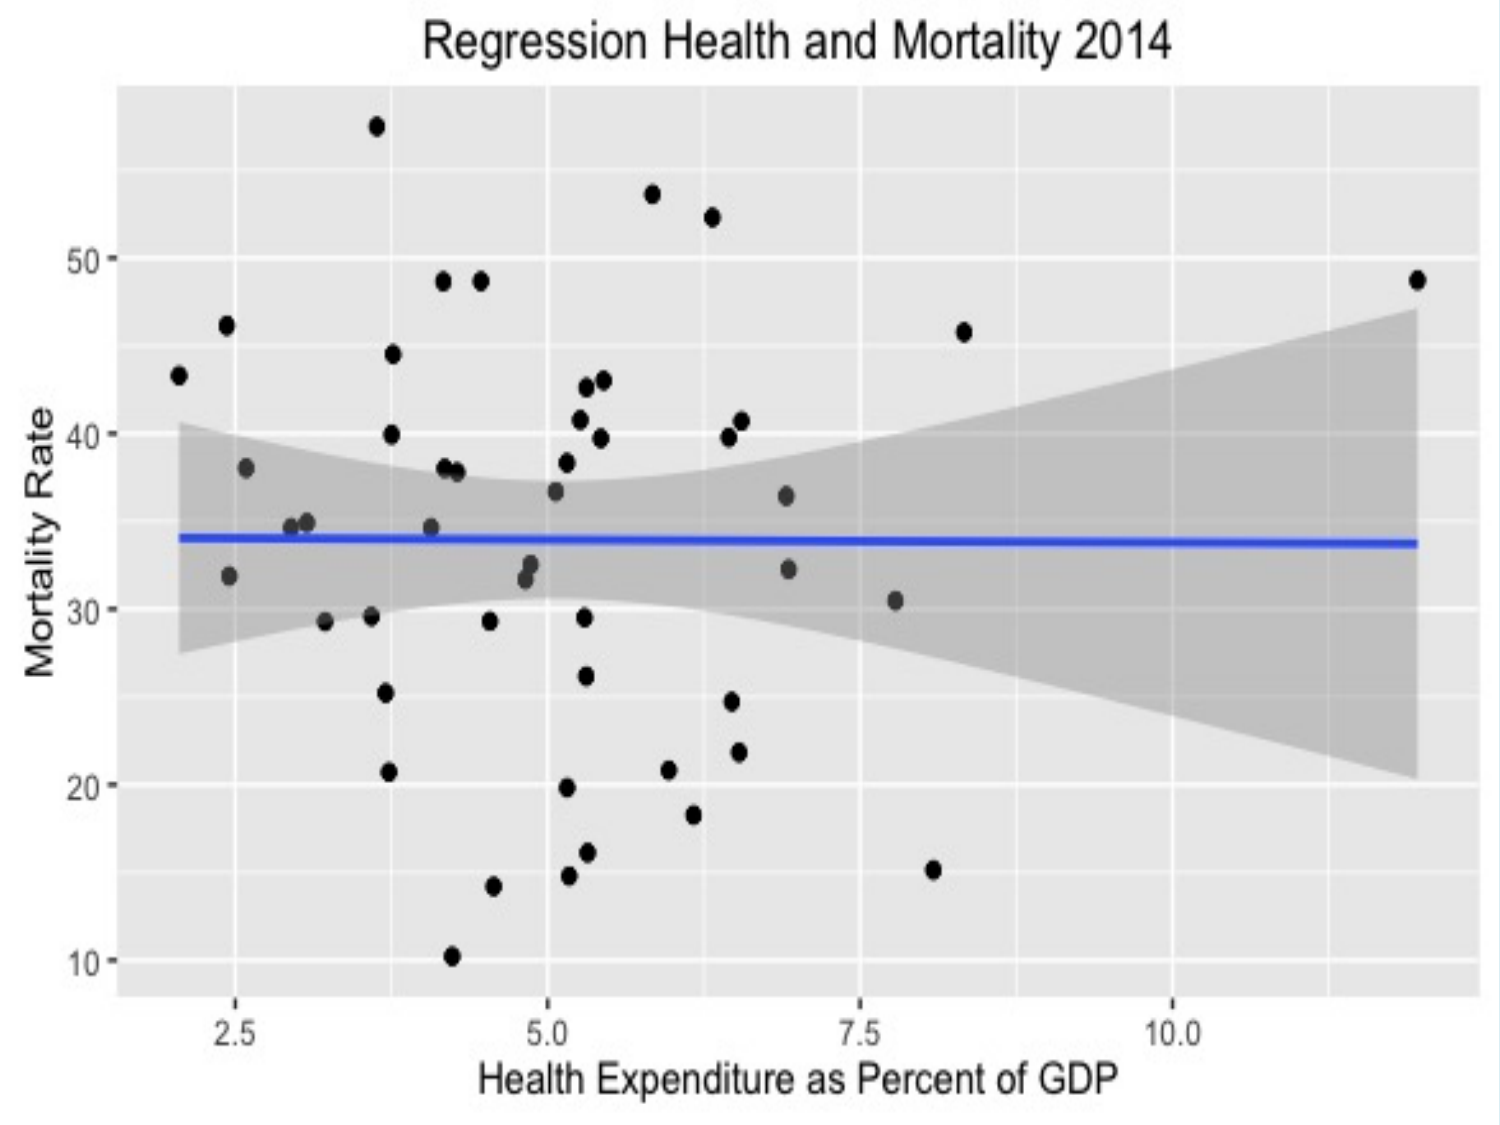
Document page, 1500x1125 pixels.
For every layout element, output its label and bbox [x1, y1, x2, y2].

list [0, 0, 1500, 1125]
